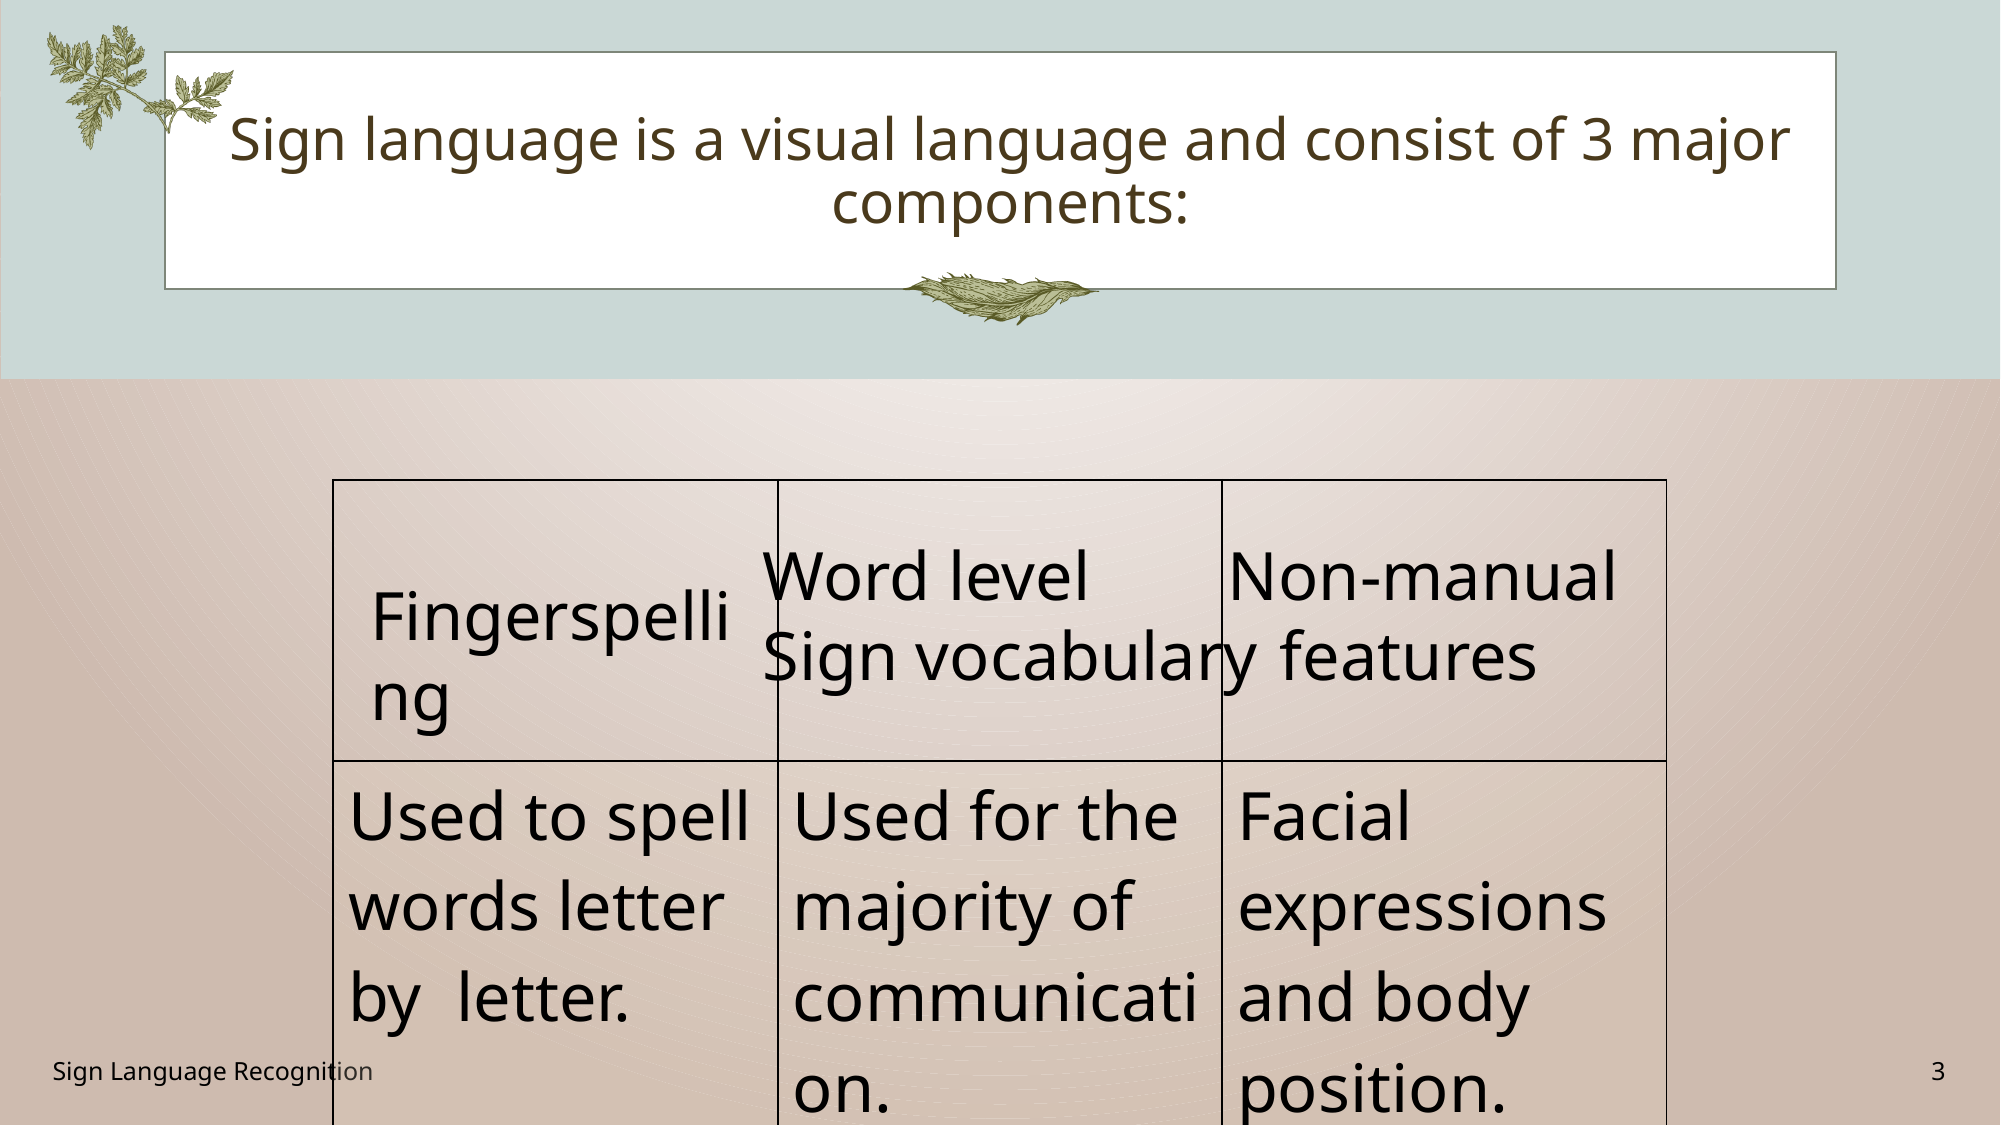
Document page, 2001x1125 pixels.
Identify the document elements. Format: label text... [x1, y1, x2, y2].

text_box Fingerspelling [355, 566, 759, 742]
text_box Word level Sign vocabulary [747, 526, 1212, 701]
table_cell Used for the majority of communication. [779, 762, 1221, 1125]
footer Sign Language Recognition [37, 1042, 332, 1103]
table_header [779, 701, 1221, 760]
picture [37, 22, 243, 153]
table_cell Facial expressions and body position. [1223, 762, 1666, 1125]
picture [901, 283, 1100, 326]
slide_number 3 [1667, 1042, 1961, 1103]
table_header [334, 481, 777, 760]
table_header [1223, 481, 1666, 760]
table_header [779, 481, 1221, 526]
title Sign language is a visual language and consist of 3 major components: [72, 64, 1948, 283]
table_cell Used to spell words letter by letter. [334, 762, 777, 1125]
text_box Non-manual features [1212, 526, 1651, 701]
